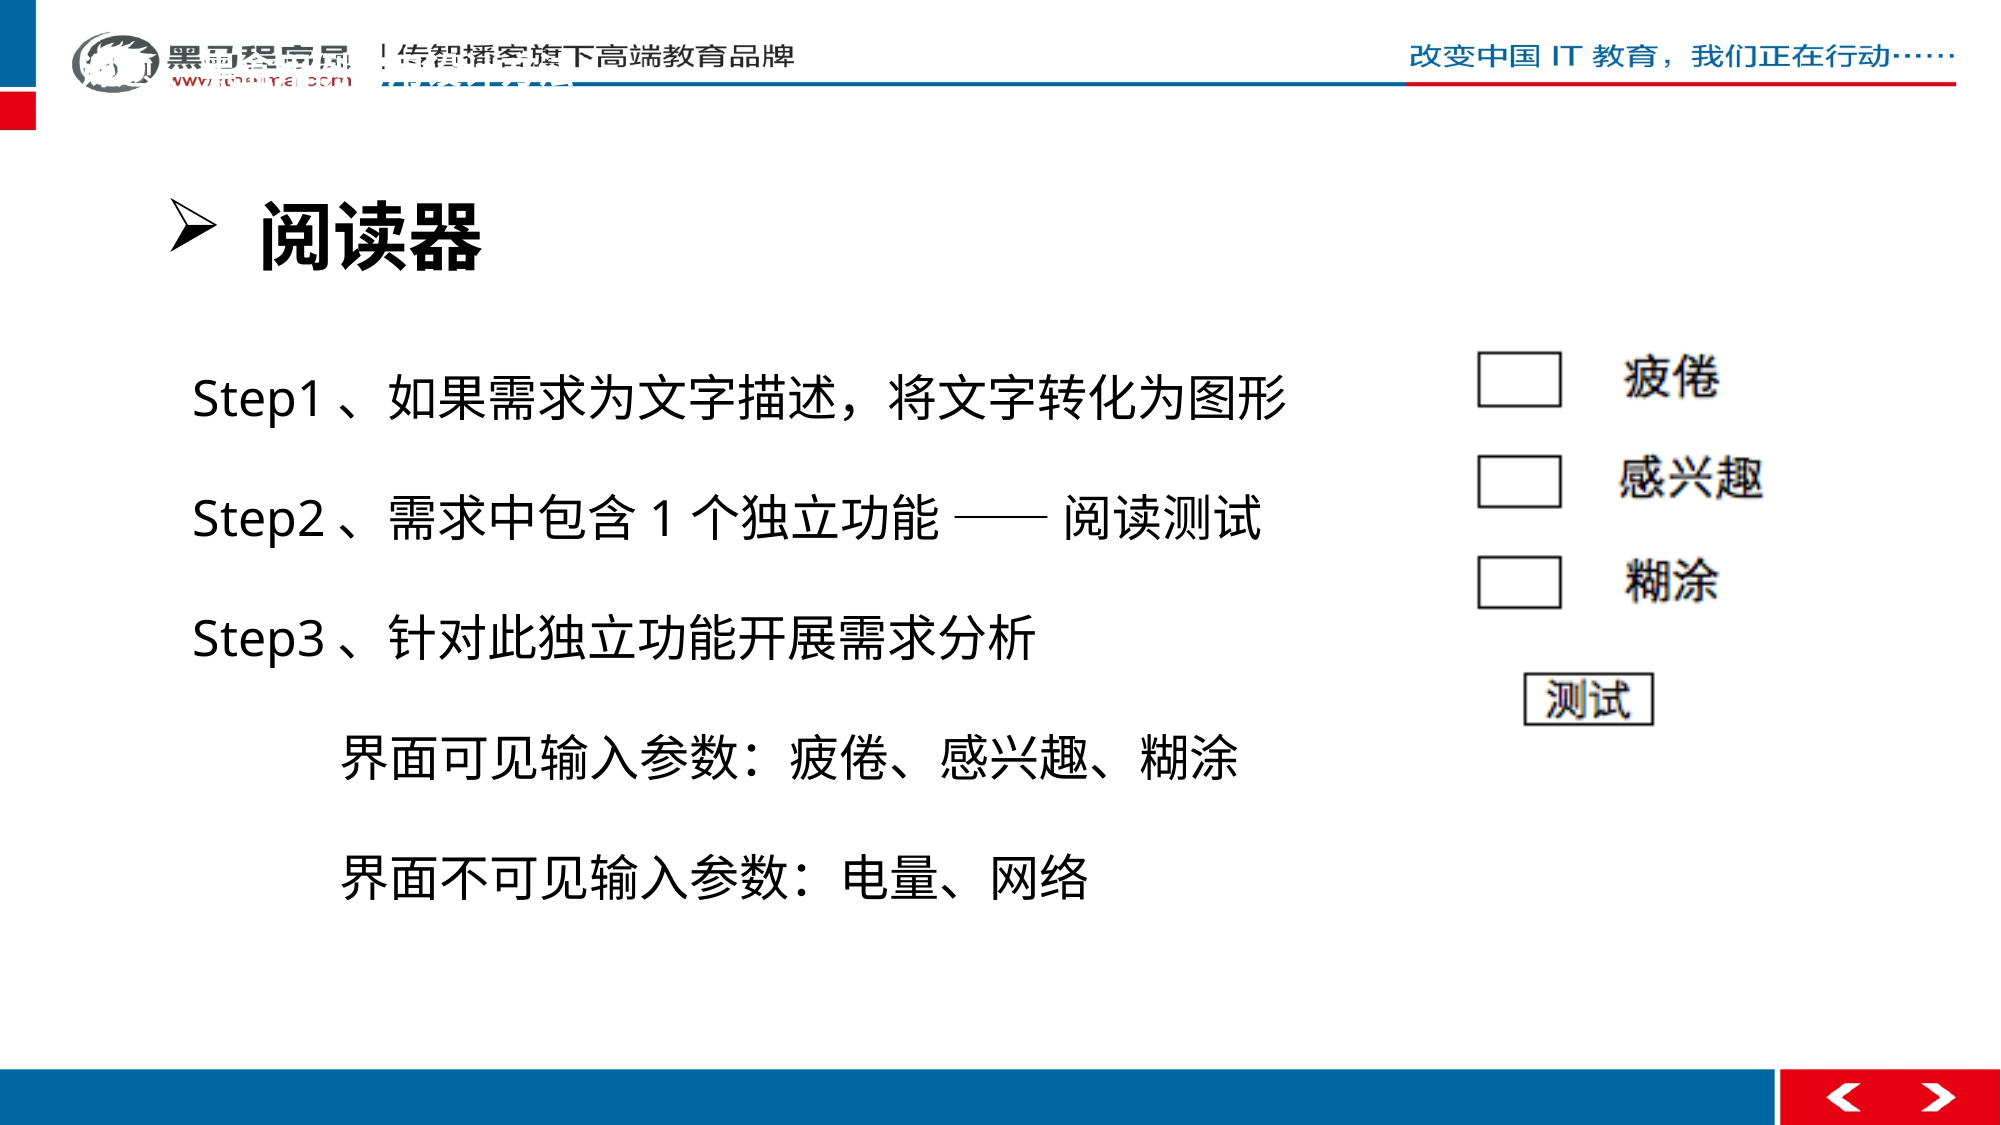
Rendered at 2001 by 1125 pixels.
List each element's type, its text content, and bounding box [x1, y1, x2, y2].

text_box 阅读器 [140, 132, 1849, 1061]
text_box Step1、如果需求为文字描述，将文字转化为图形 Step2、需求中包含1个独立功能 —— 阅读测试 Step3、针对此独立功能开展需求分析 界面可见输入参数：疲倦、感兴趣、糊涂 界面不可见输入参数：电量、网络 [177, 298, 1780, 989]
picture [0, 0, 2001, 1125]
text_box 课题 、黑盒用例常用设计方法 [64, 39, 591, 99]
